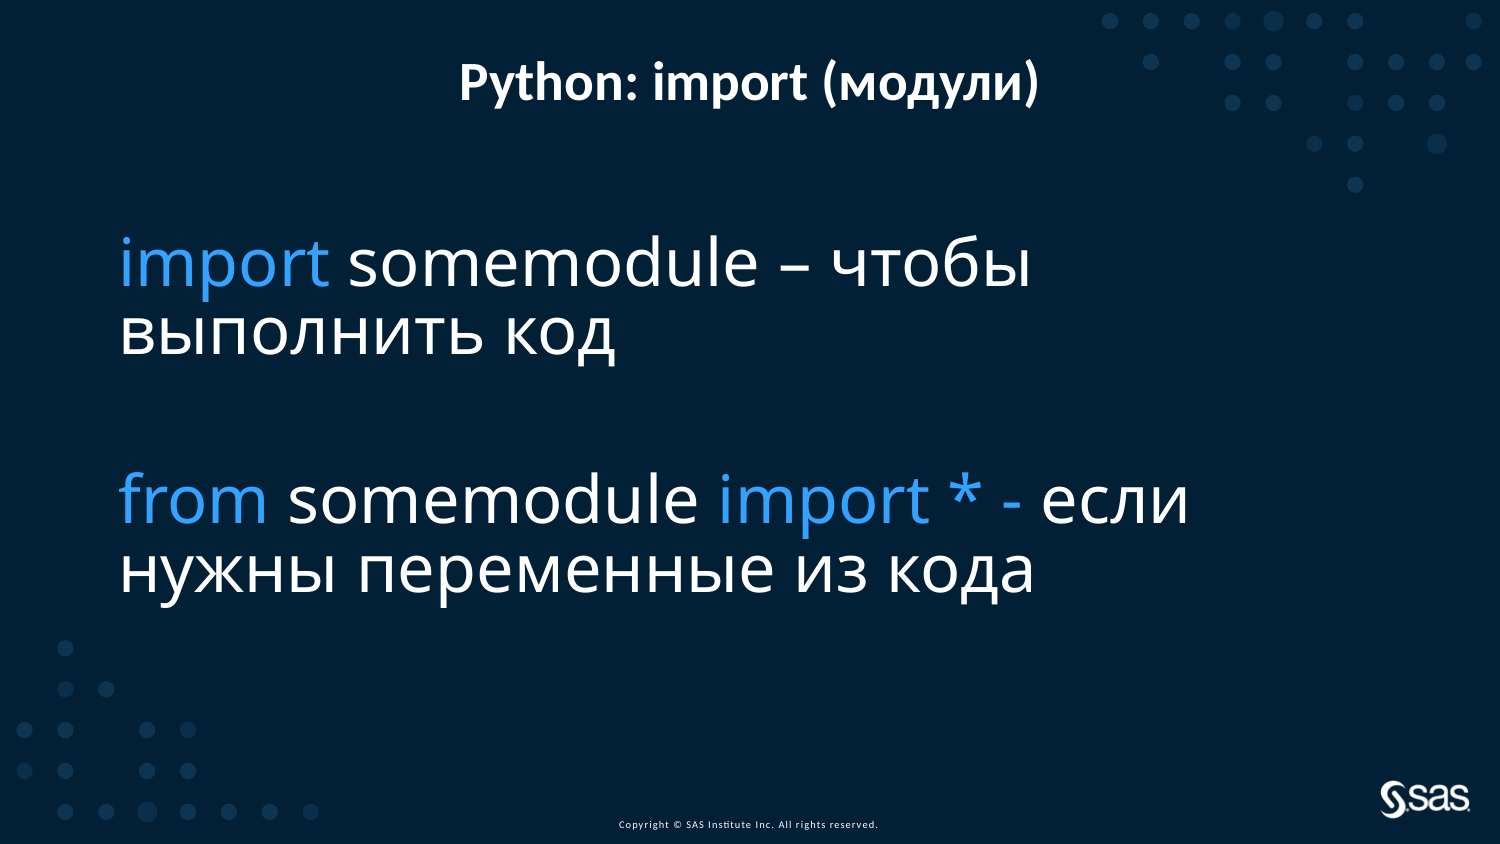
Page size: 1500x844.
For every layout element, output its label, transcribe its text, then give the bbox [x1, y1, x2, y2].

list import somemodule – чтобы выполнить код from somemodule import * - если нужны переменные из кода [103, 224, 1397, 760]
title Python: import (модули) [103, 44, 1397, 120]
picture [1379, 778, 1472, 821]
